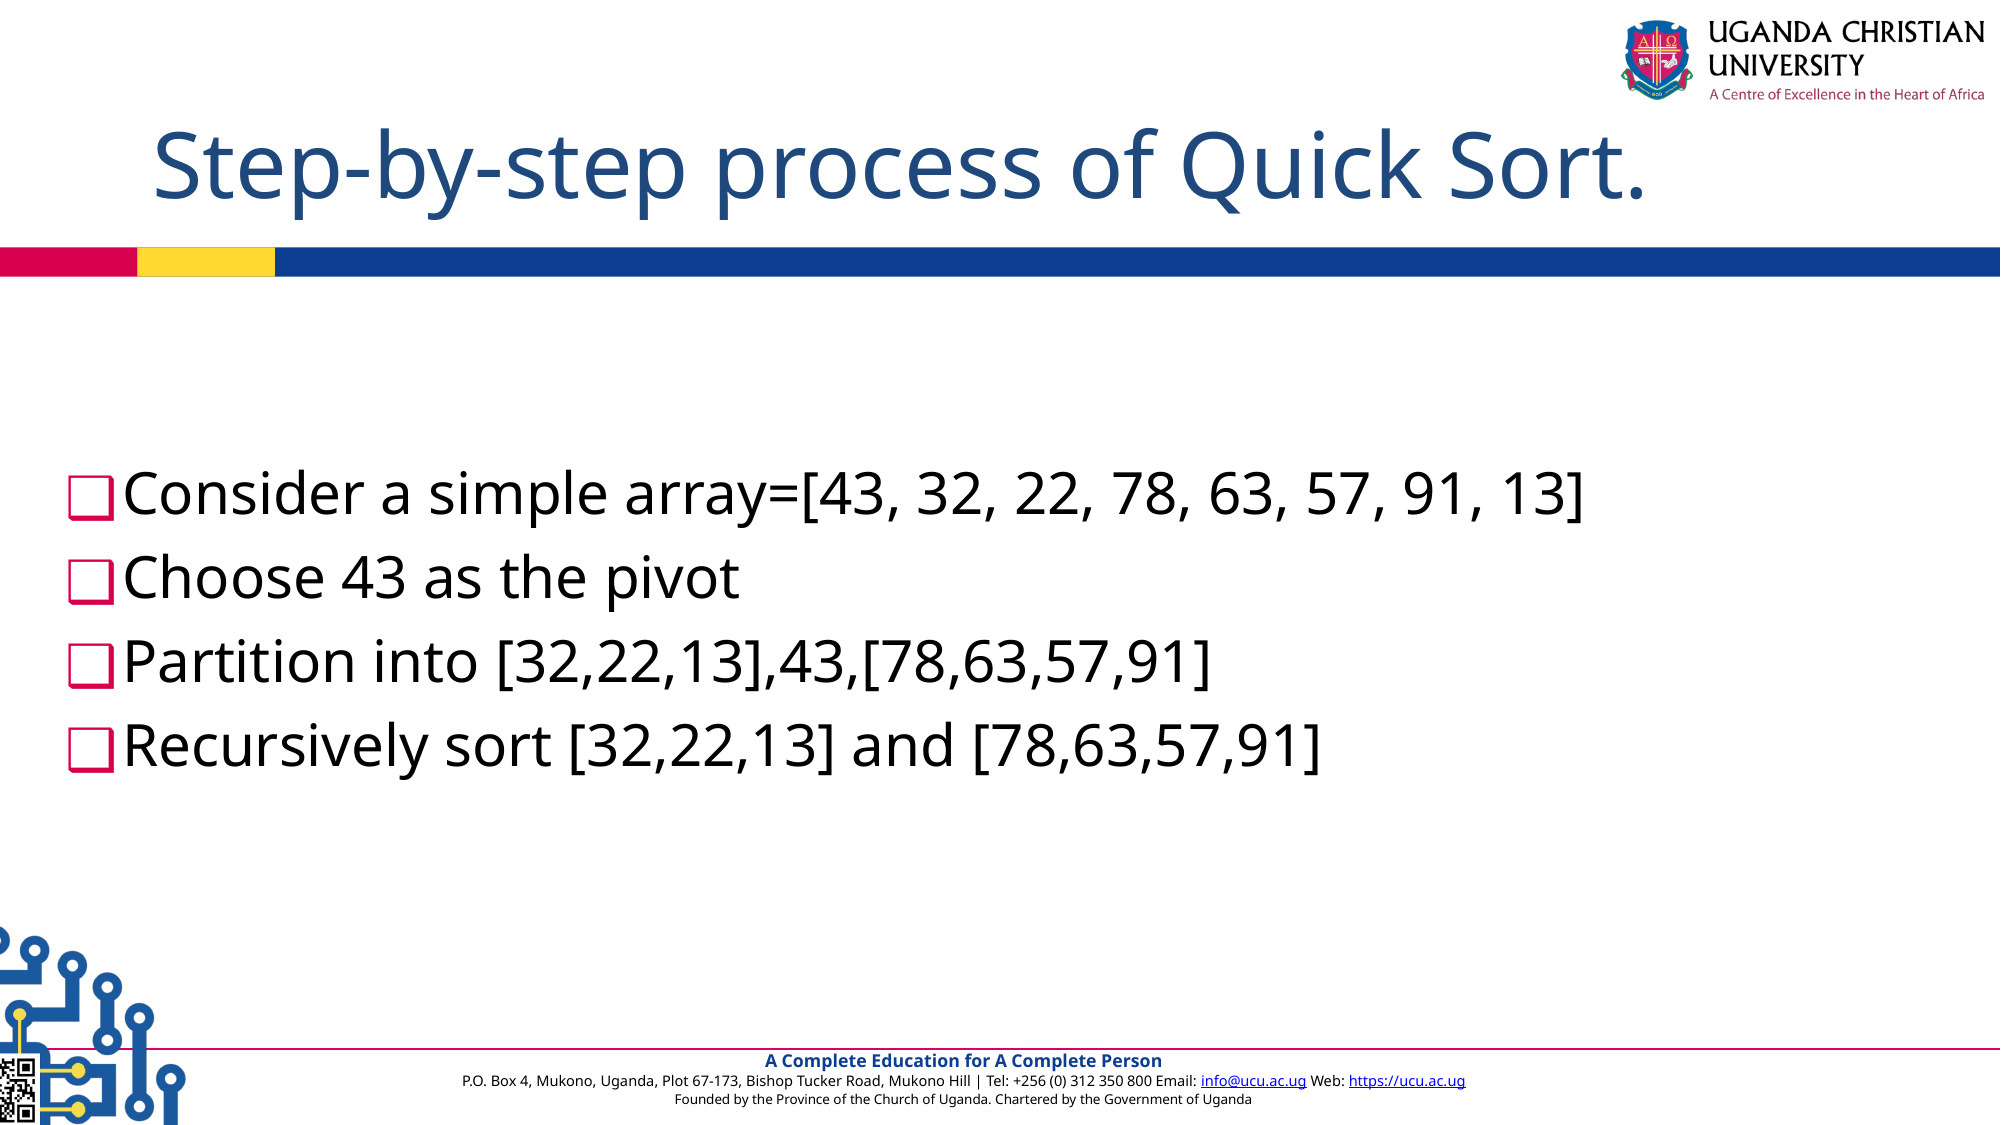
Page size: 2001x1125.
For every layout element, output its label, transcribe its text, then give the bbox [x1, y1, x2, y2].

picture [1603, 0, 2000, 121]
list Consider a simple array=[43, 32, 22, 78, 63, 57, 91, 13] Choose 43 as the pivot Partition into [32,22,13],43,[78,63,57,91] Recursively sort [32,22,13] and [78,63,57,91] [32, 295, 1954, 948]
picture [0, 887, 191, 1125]
title Step-by-step process of Quick Sort. [137, 59, 1863, 278]
